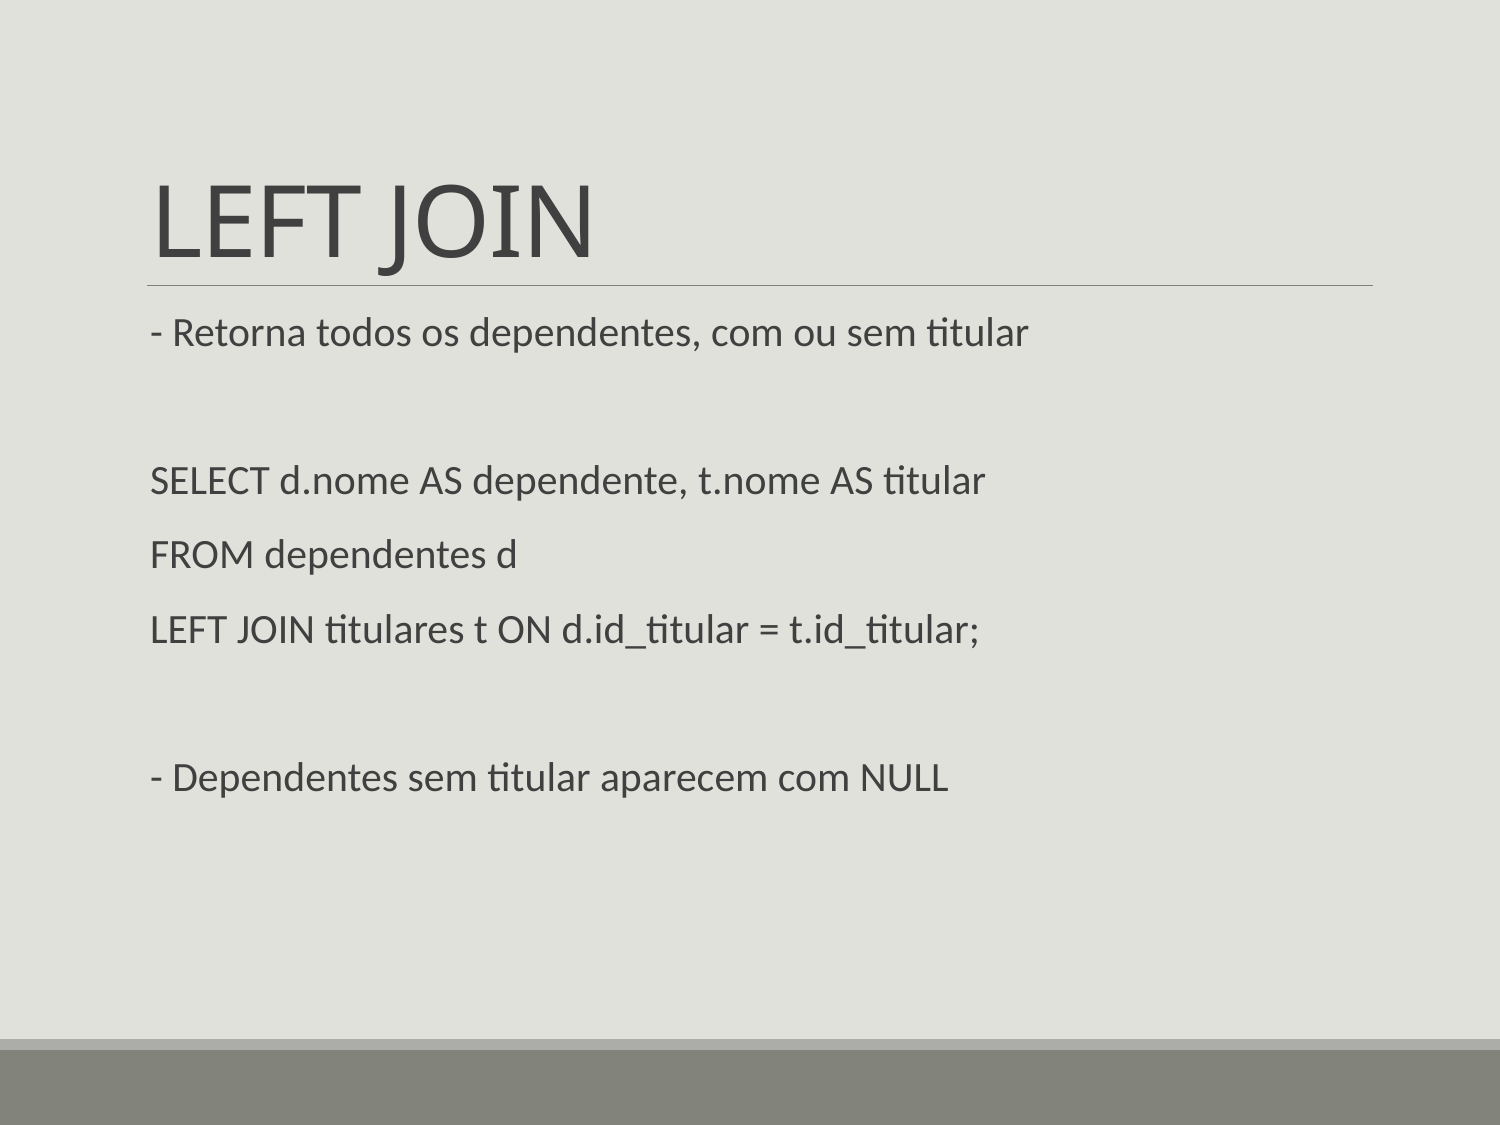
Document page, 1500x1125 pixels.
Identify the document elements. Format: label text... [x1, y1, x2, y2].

list - Retorna todos os dependentes, com ou sem titular SELECT d.nome AS dependente, t.nome AS titular FROM dependentes d LEFT JOIN titulares t ON d.id_titular = t.id_titular; - Dependentes sem titular aparecem com NULL [135, 302, 1373, 963]
title LEFT JOIN [135, 47, 1373, 285]
